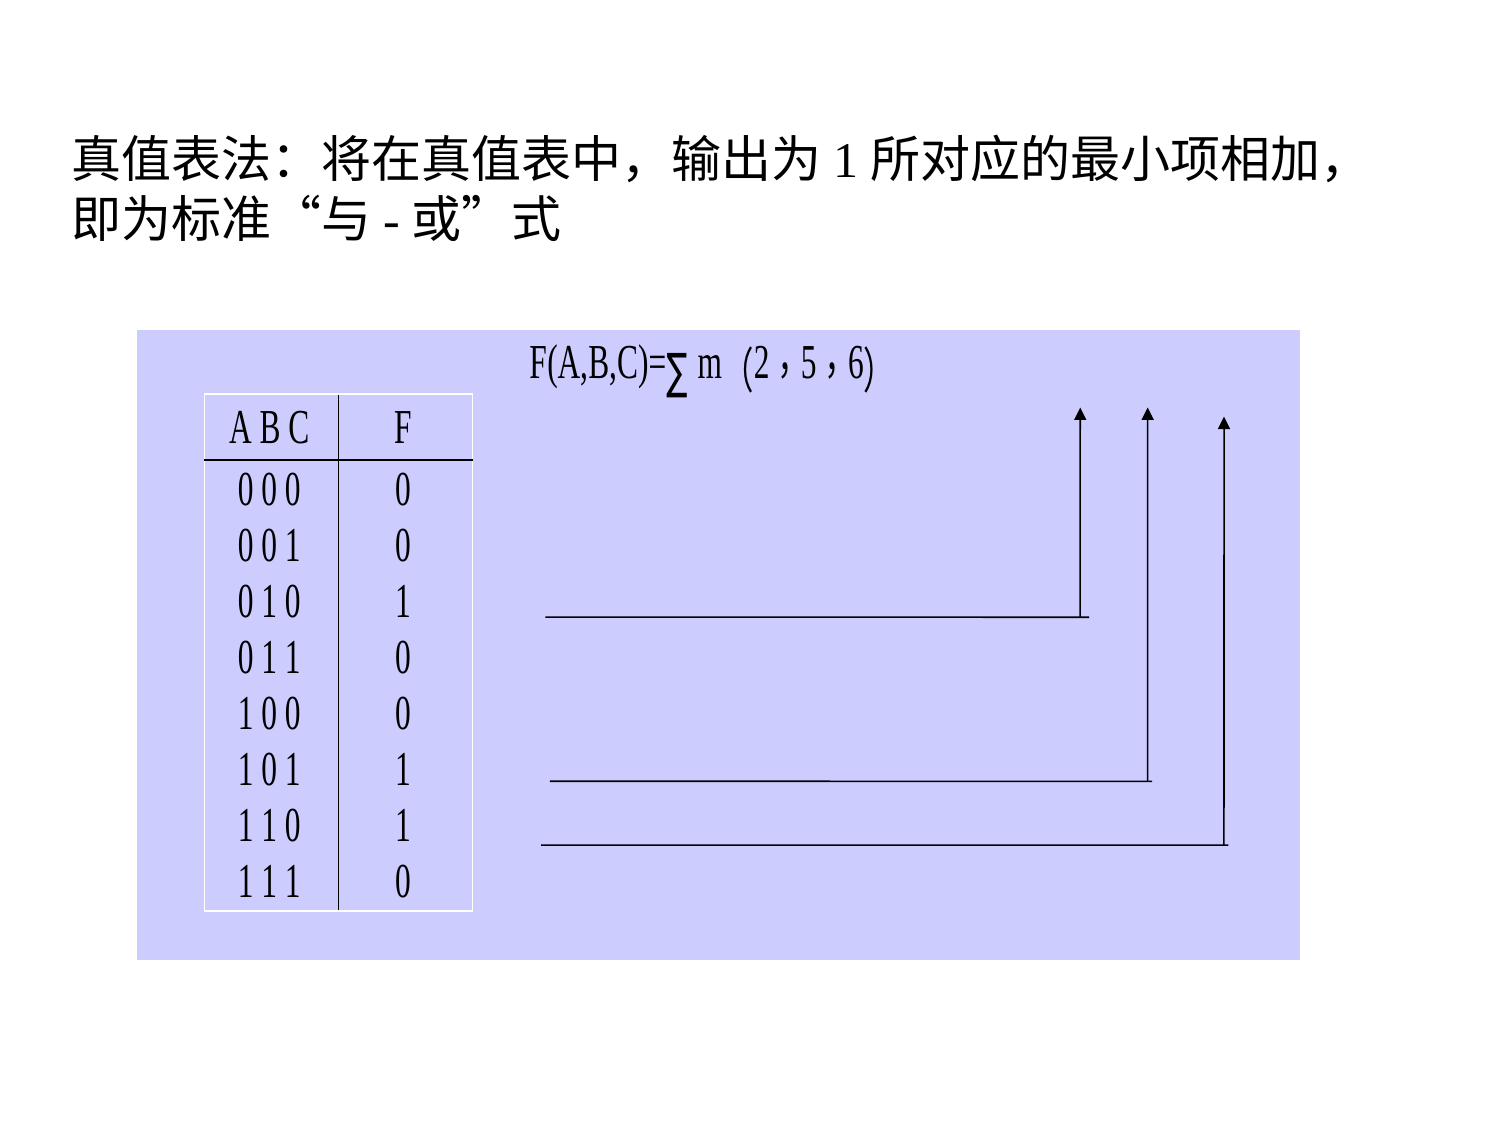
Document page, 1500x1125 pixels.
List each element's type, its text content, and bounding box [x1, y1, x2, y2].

text_box 真值表法：将在真值表中，输出为1所对应的最小项相加，即为标准“与-或”式 [56, 119, 1382, 255]
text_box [137, 330, 1300, 961]
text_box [540, 407, 1229, 845]
